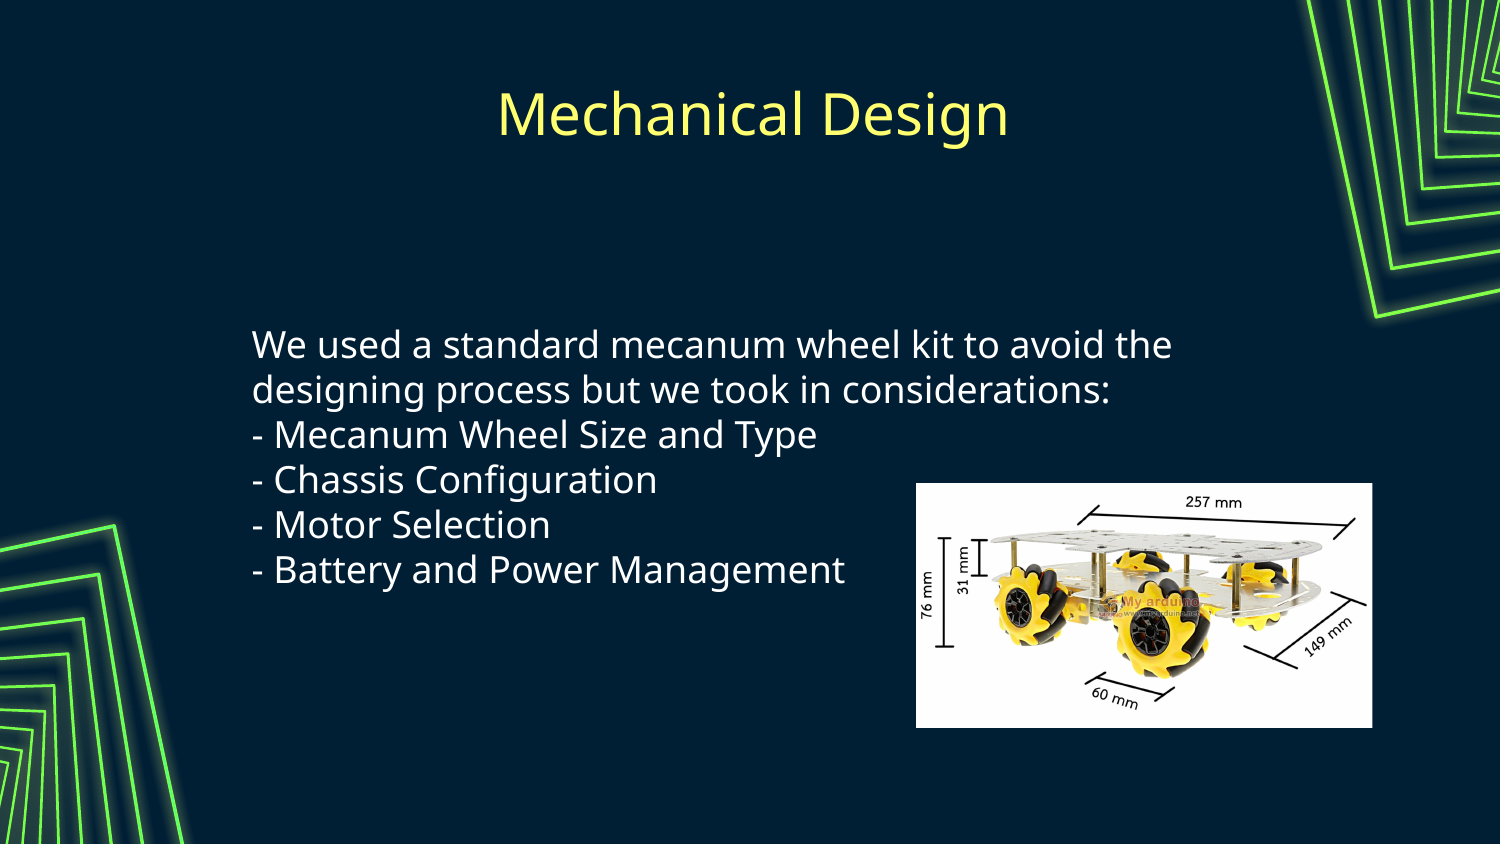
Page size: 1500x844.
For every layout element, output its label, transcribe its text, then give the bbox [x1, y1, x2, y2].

title We used a standard mecanum wheel kit to avoid the designing process but we took in considerations: - Mecanum Wheel Size and Type - Chassis Configuration - Motor Selection - Battery and Power Management [236, 254, 1264, 657]
picture [915, 483, 1373, 728]
title Mechanical Design [116, 88, 1390, 137]
